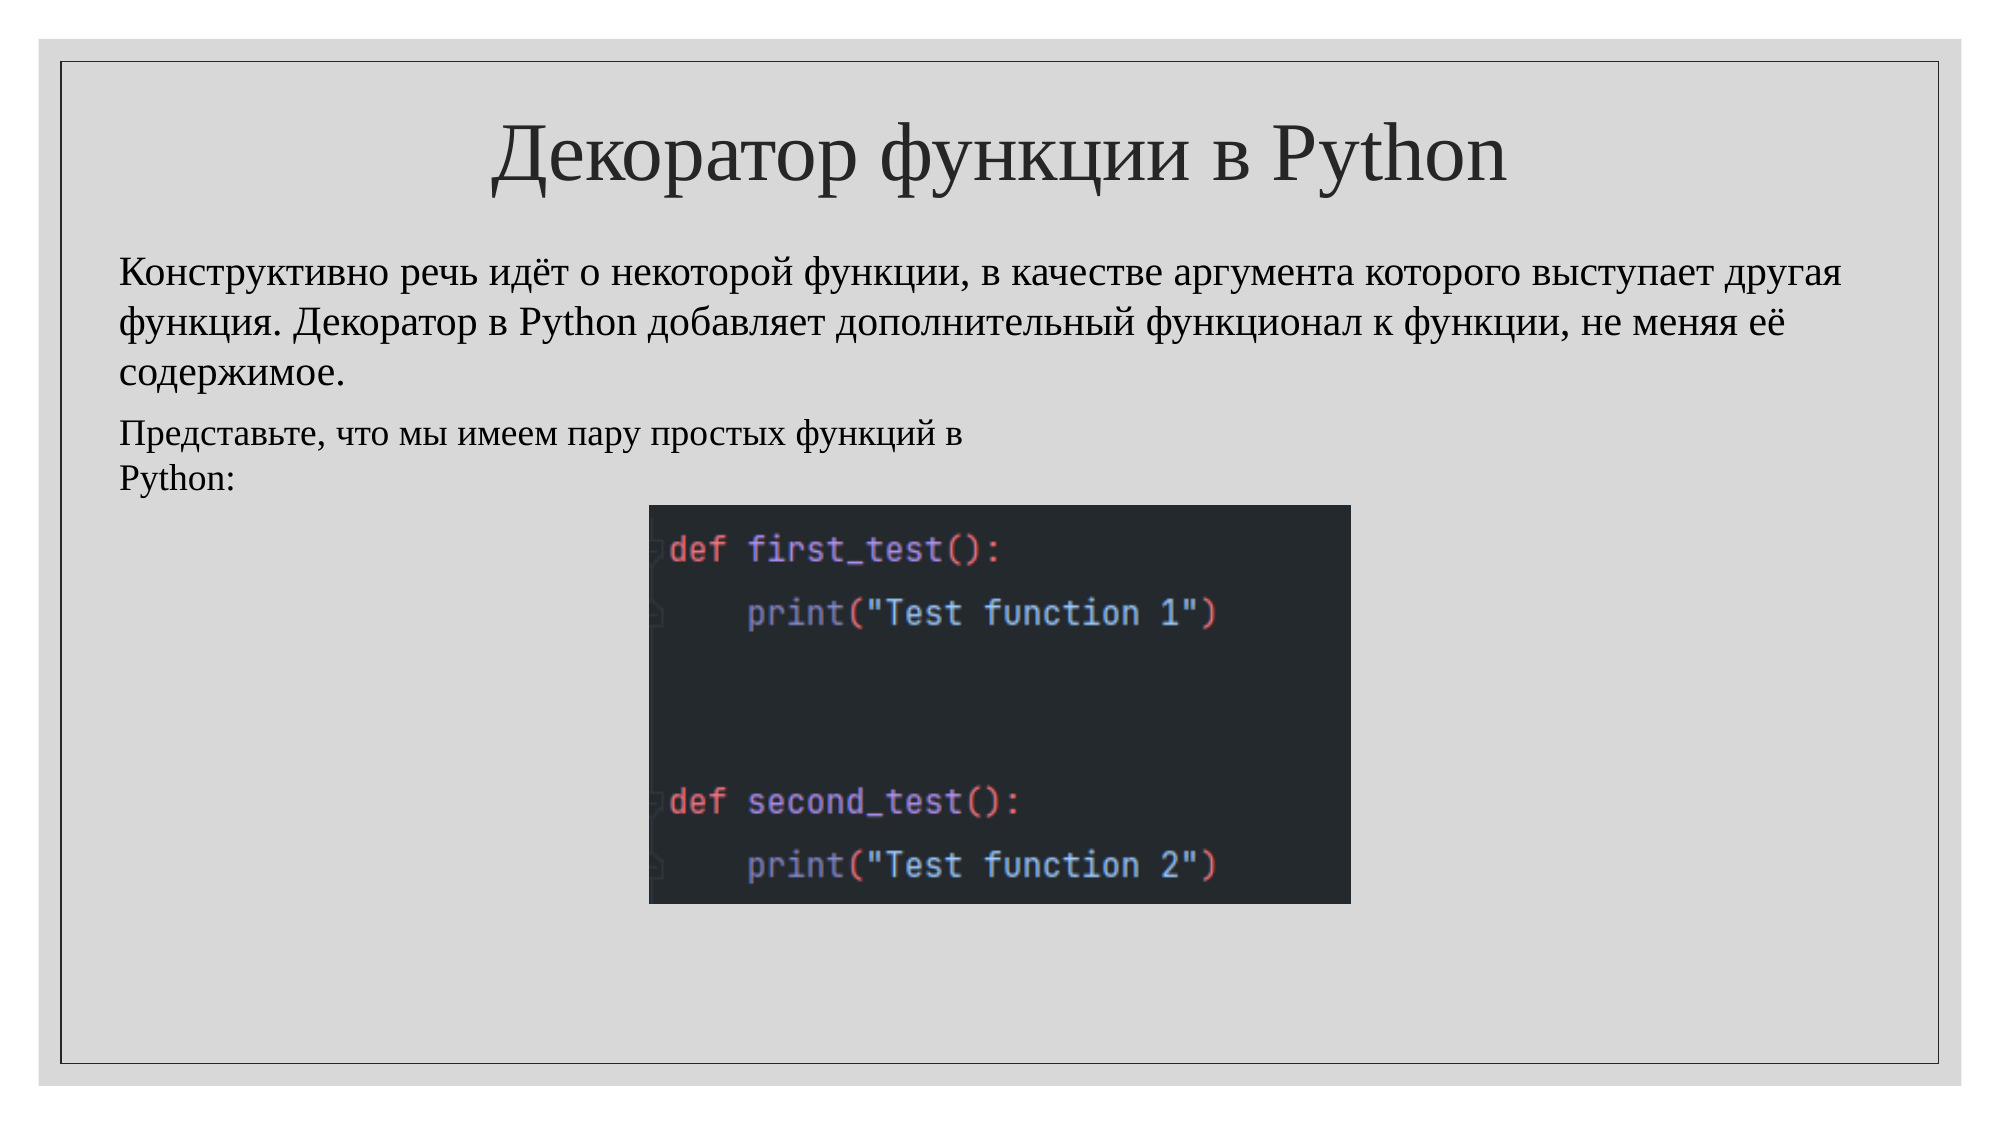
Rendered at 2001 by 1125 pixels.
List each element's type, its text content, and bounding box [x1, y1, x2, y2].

title Декоратор функции в Python [174, 40, 1826, 236]
text_box Конструктивно речь идёт о некоторой функции, в качестве аргумента которого выступает другая функция. Декоратор в Python добавляет дополнительный функционал к функции, не меняя её содержимое. [111, 236, 1942, 402]
text_box Представьте, что мы имеем пару простых функций в Python: [111, 400, 1097, 506]
picture [648, 505, 1351, 904]
